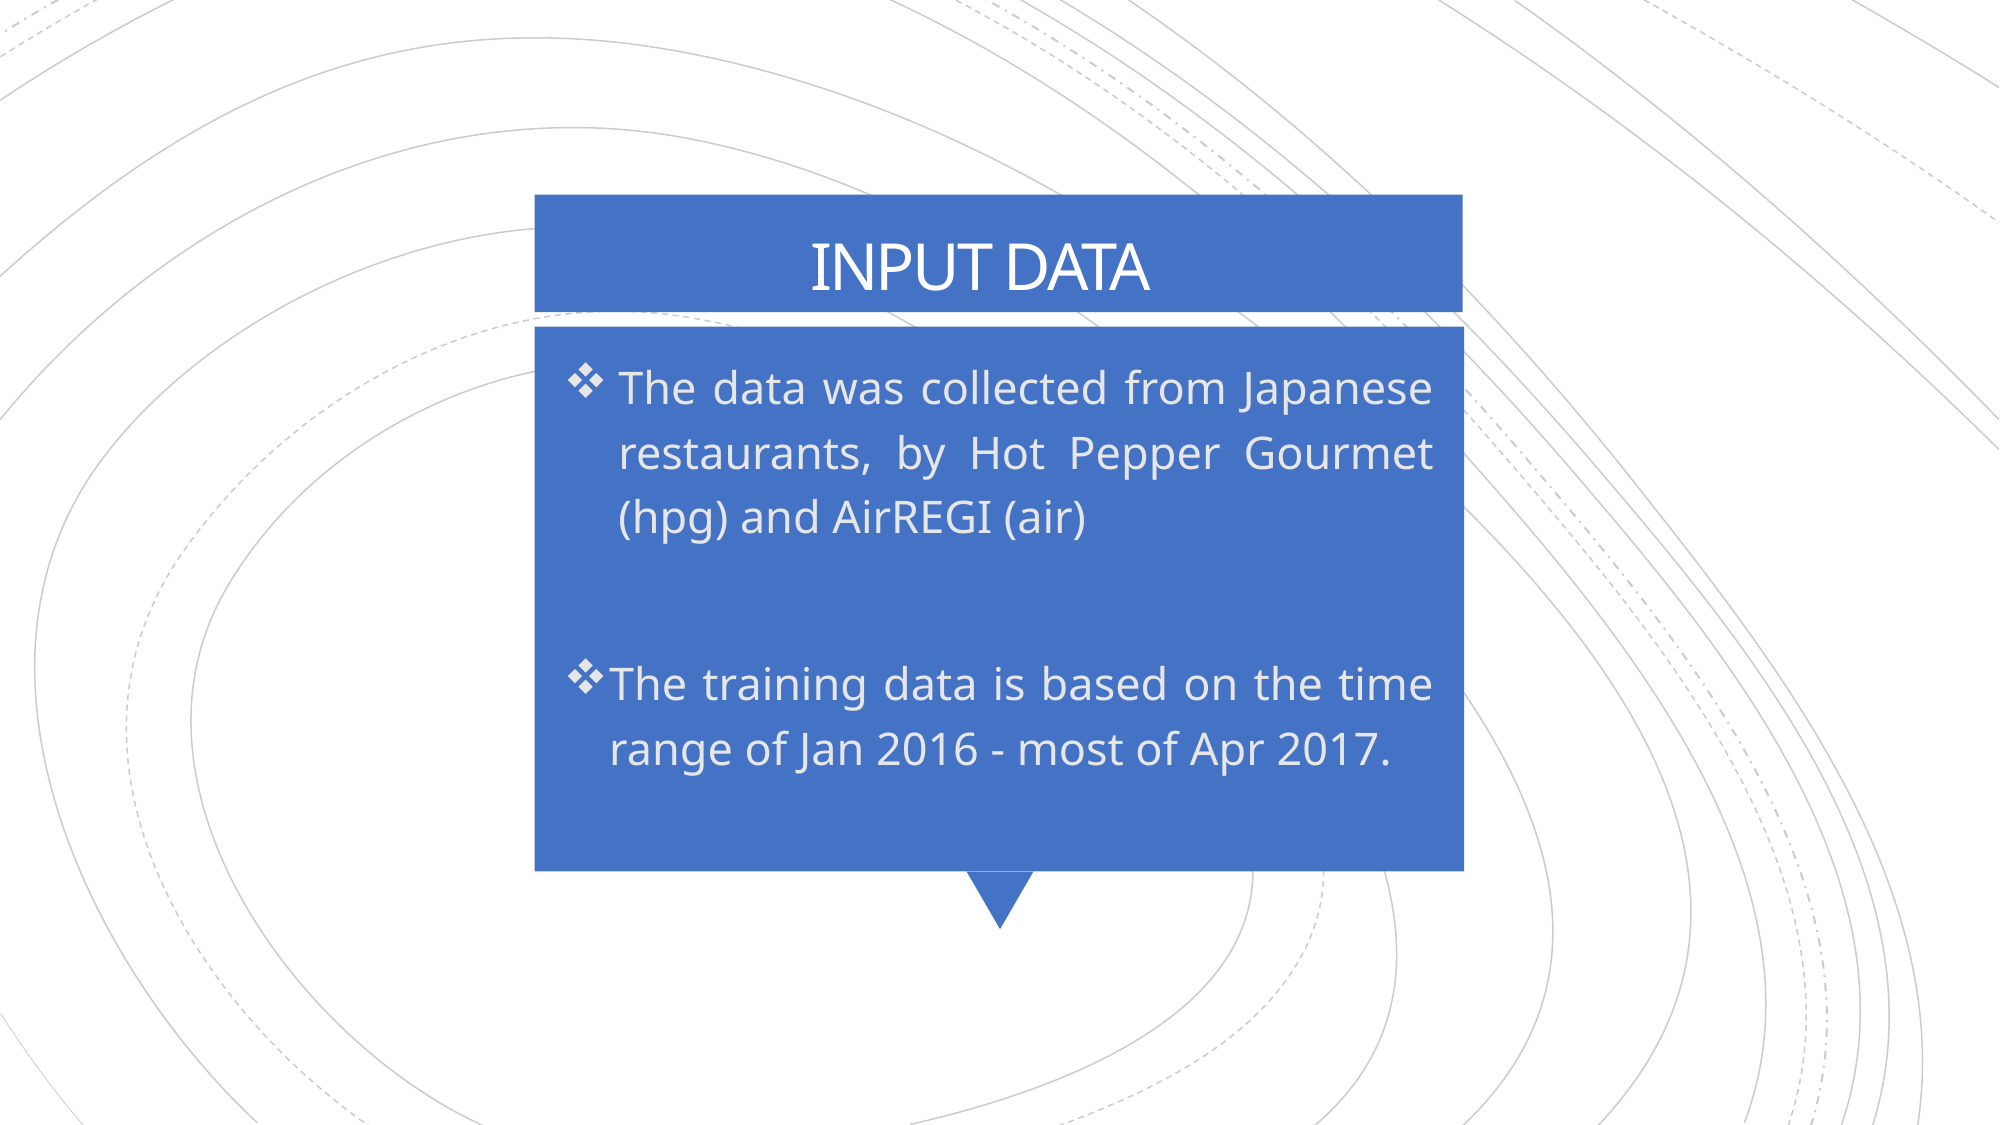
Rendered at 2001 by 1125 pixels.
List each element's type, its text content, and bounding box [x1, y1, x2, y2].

list The data was collected from Japanese restaurants, by Hot Pepper Gourmet (hpg) and AirREGI (air) The training data is based on the time range of Jan 2016 - most of Apr 2017. [548, 348, 1450, 859]
title INPUT DATA [512, 198, 1450, 304]
